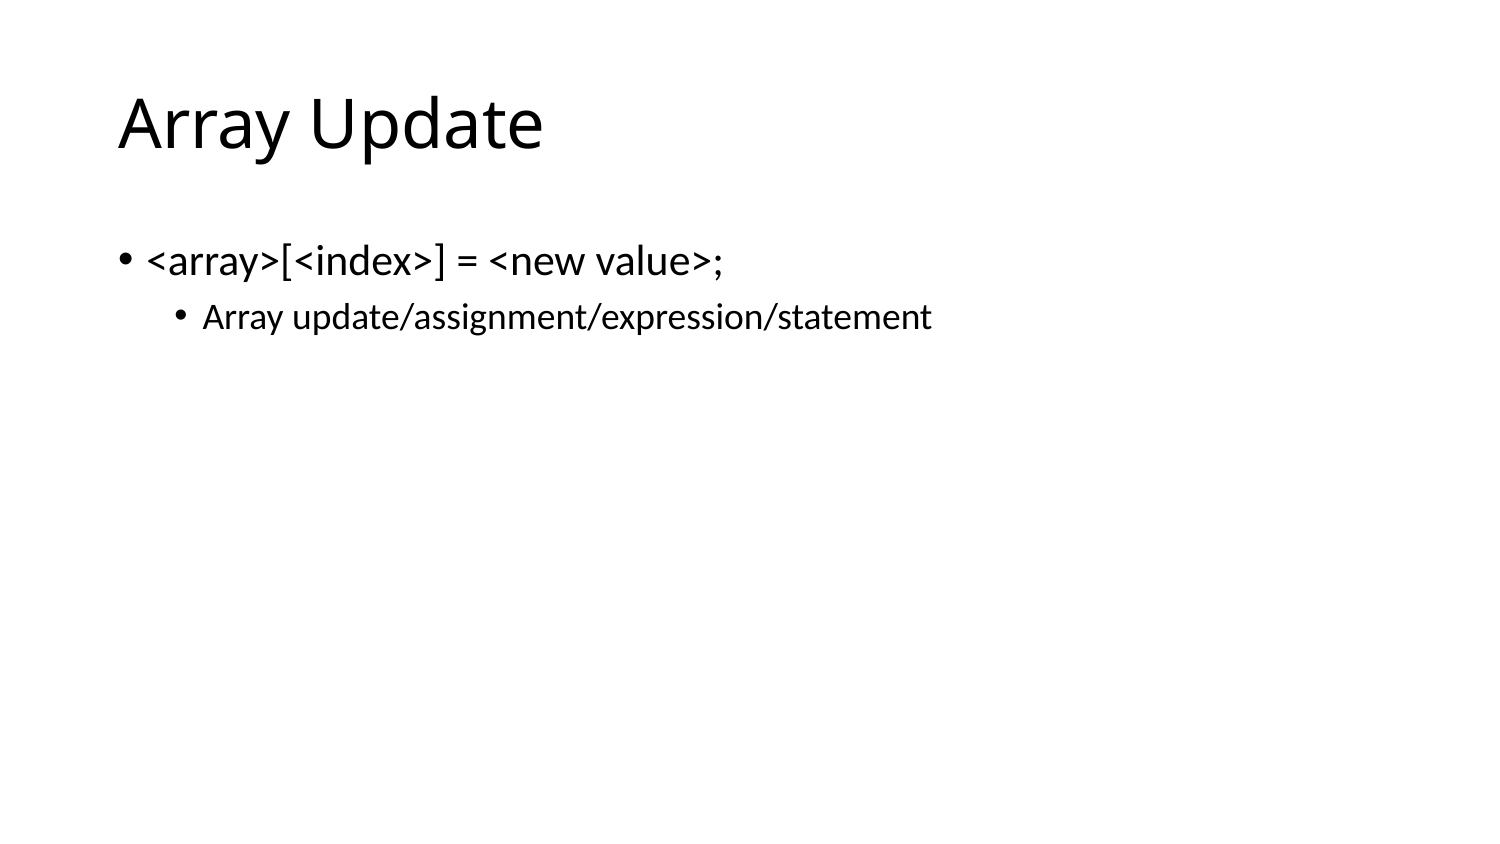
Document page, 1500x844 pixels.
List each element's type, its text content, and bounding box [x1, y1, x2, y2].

title Array Update [103, 44, 1397, 208]
list <array>[<index>] = <new value>; Array update/assignment/expression/statement [103, 224, 1397, 760]
